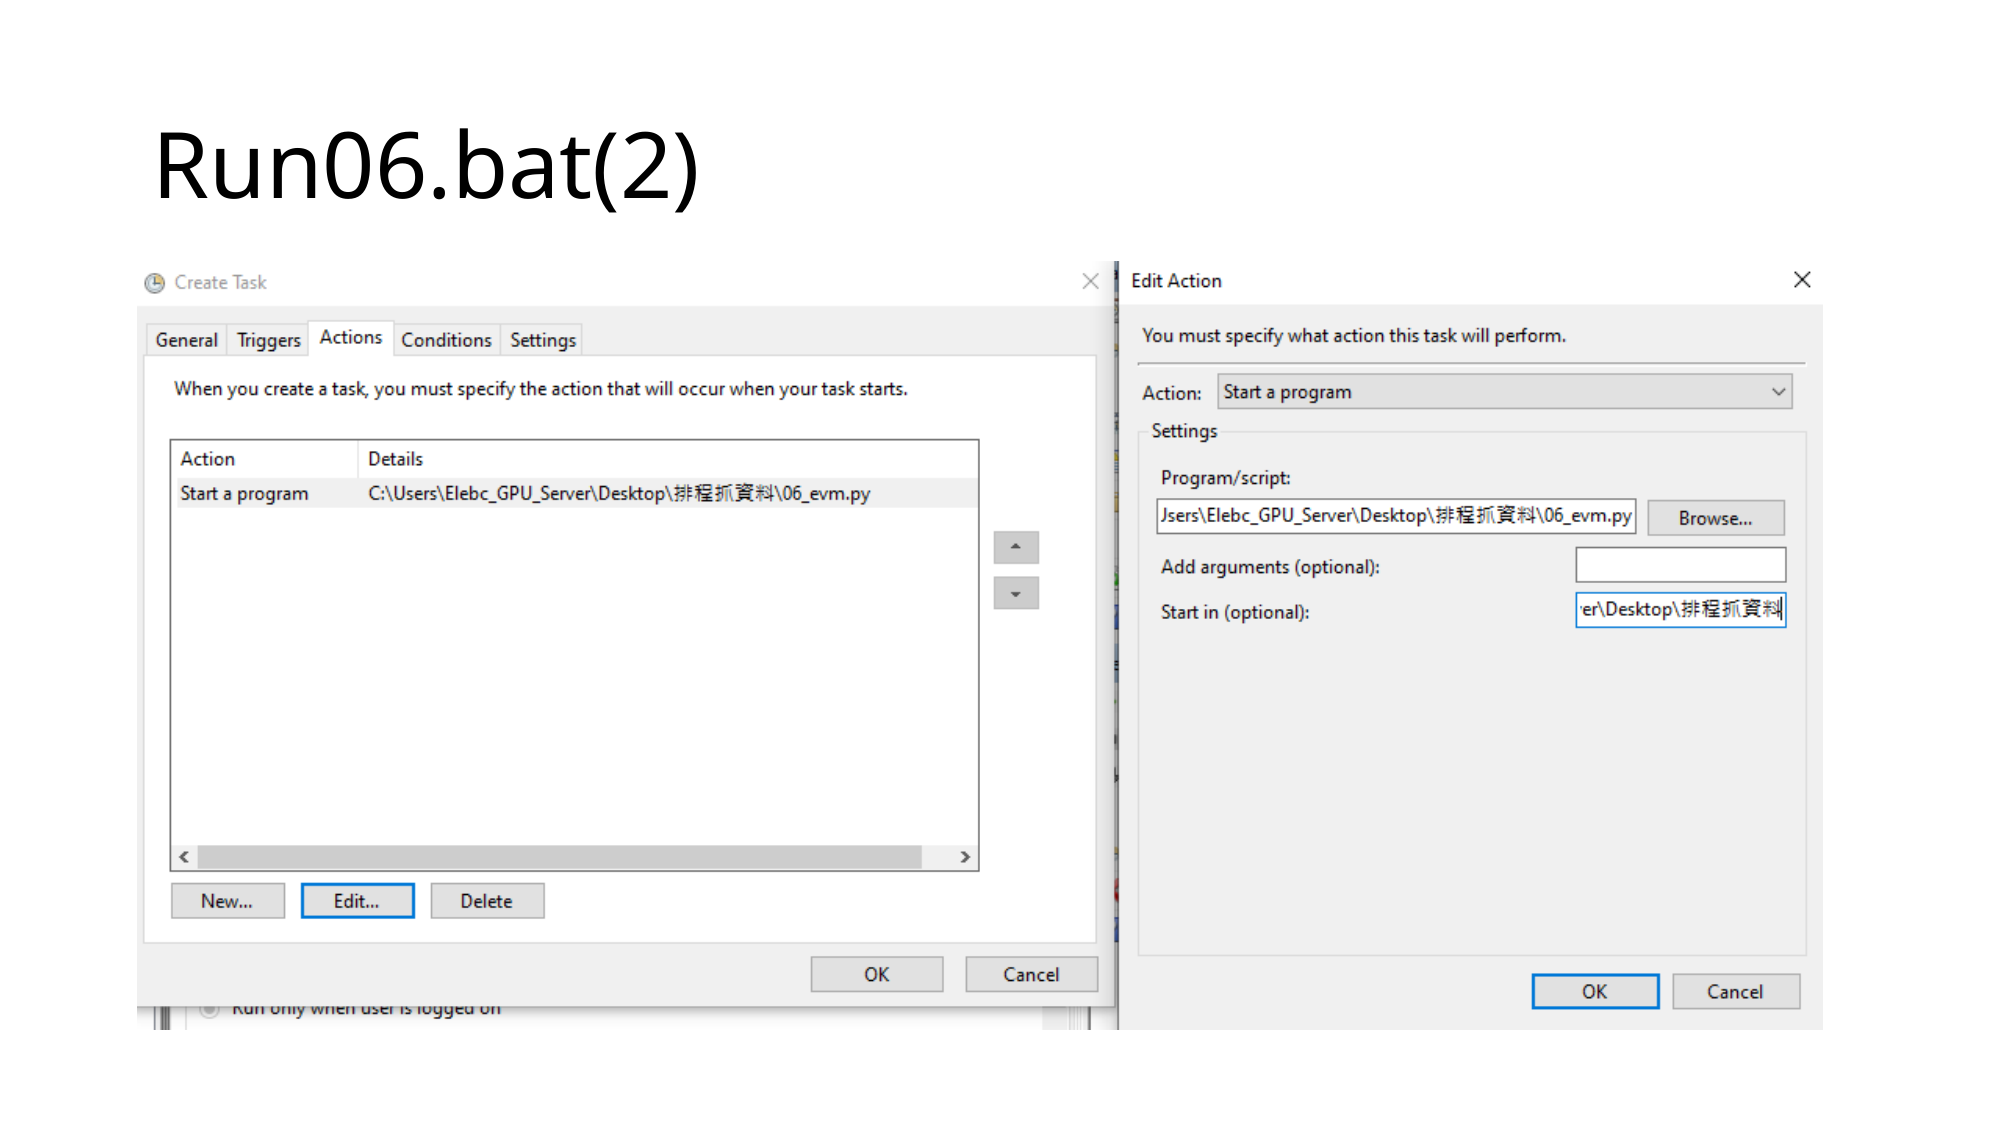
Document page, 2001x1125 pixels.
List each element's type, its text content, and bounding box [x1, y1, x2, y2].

picture [137, 261, 1823, 1031]
title Run06.bat(2) [137, 59, 1863, 278]
